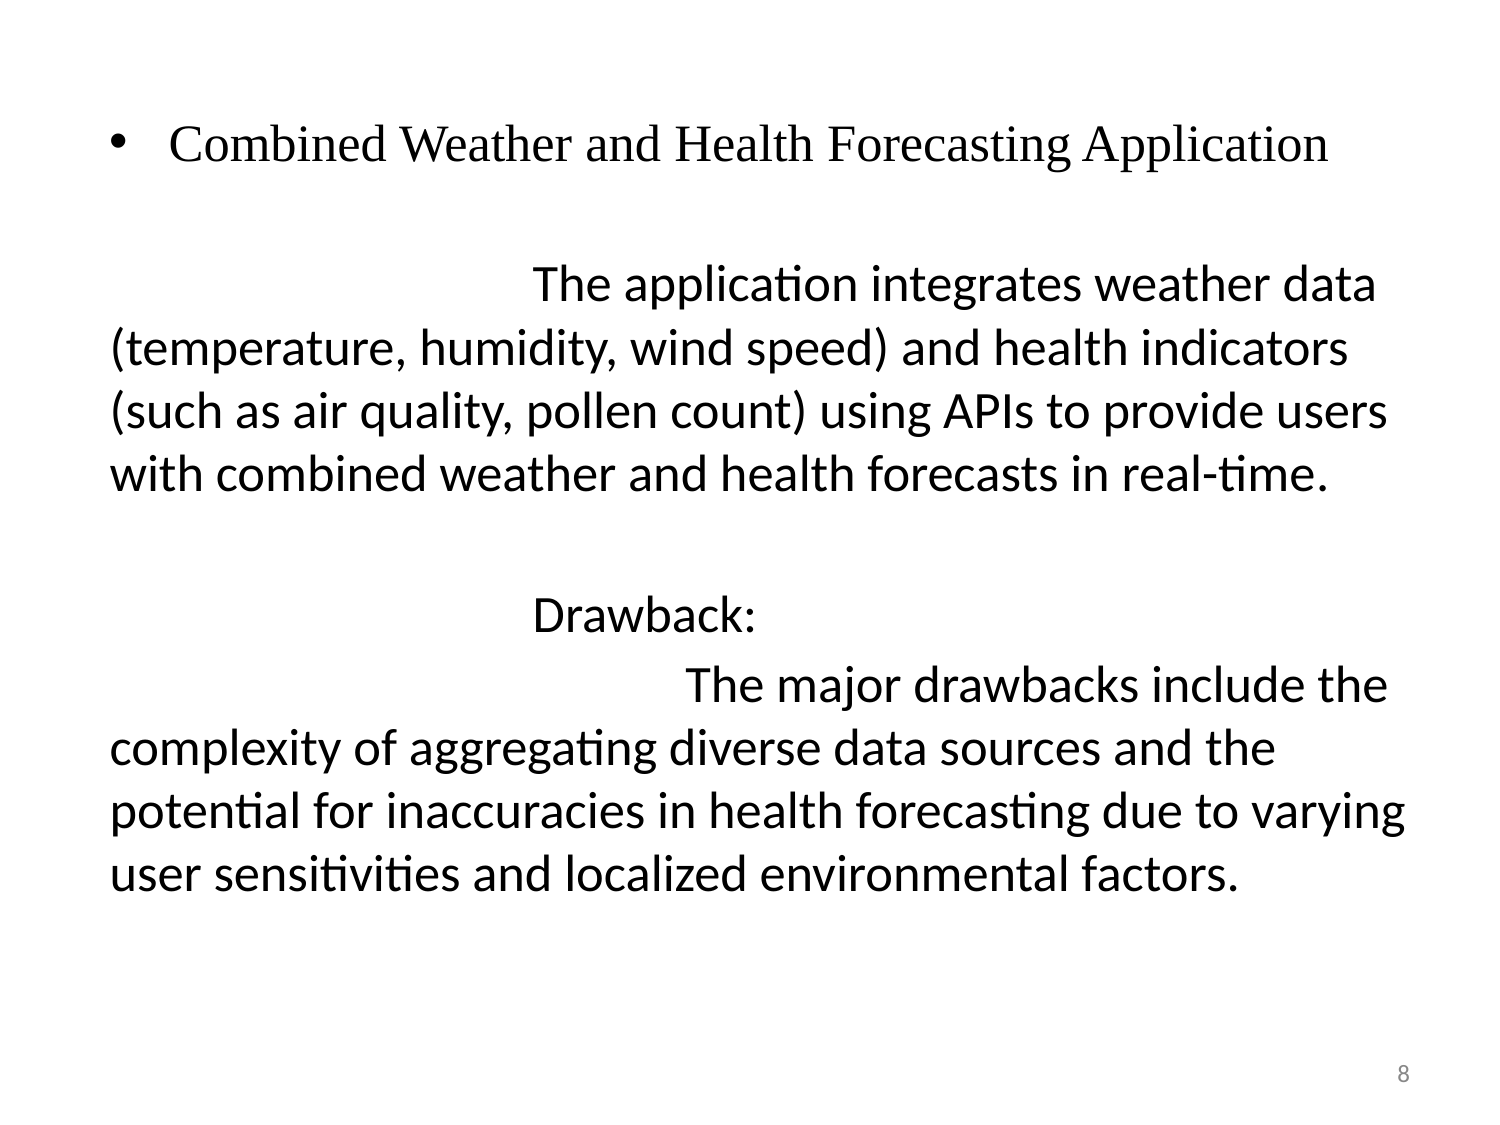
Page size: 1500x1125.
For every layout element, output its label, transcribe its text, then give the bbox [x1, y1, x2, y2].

list Combined Weather and Health Forecasting Application The application integrates weather data (temperature, humidity, wind speed) and health indicators (such as air quality, pollen count) using APIs to provide users with combined weather and health forecasts in real-time. Drawback: The major drawbacks include the complexity of aggregating diverse data sources and the potential for inaccuracies in health forecasting due to varying user sensitivities and localized environmental factors. [75, 101, 1425, 997]
slide_number 8 [1074, 1042, 1425, 1103]
